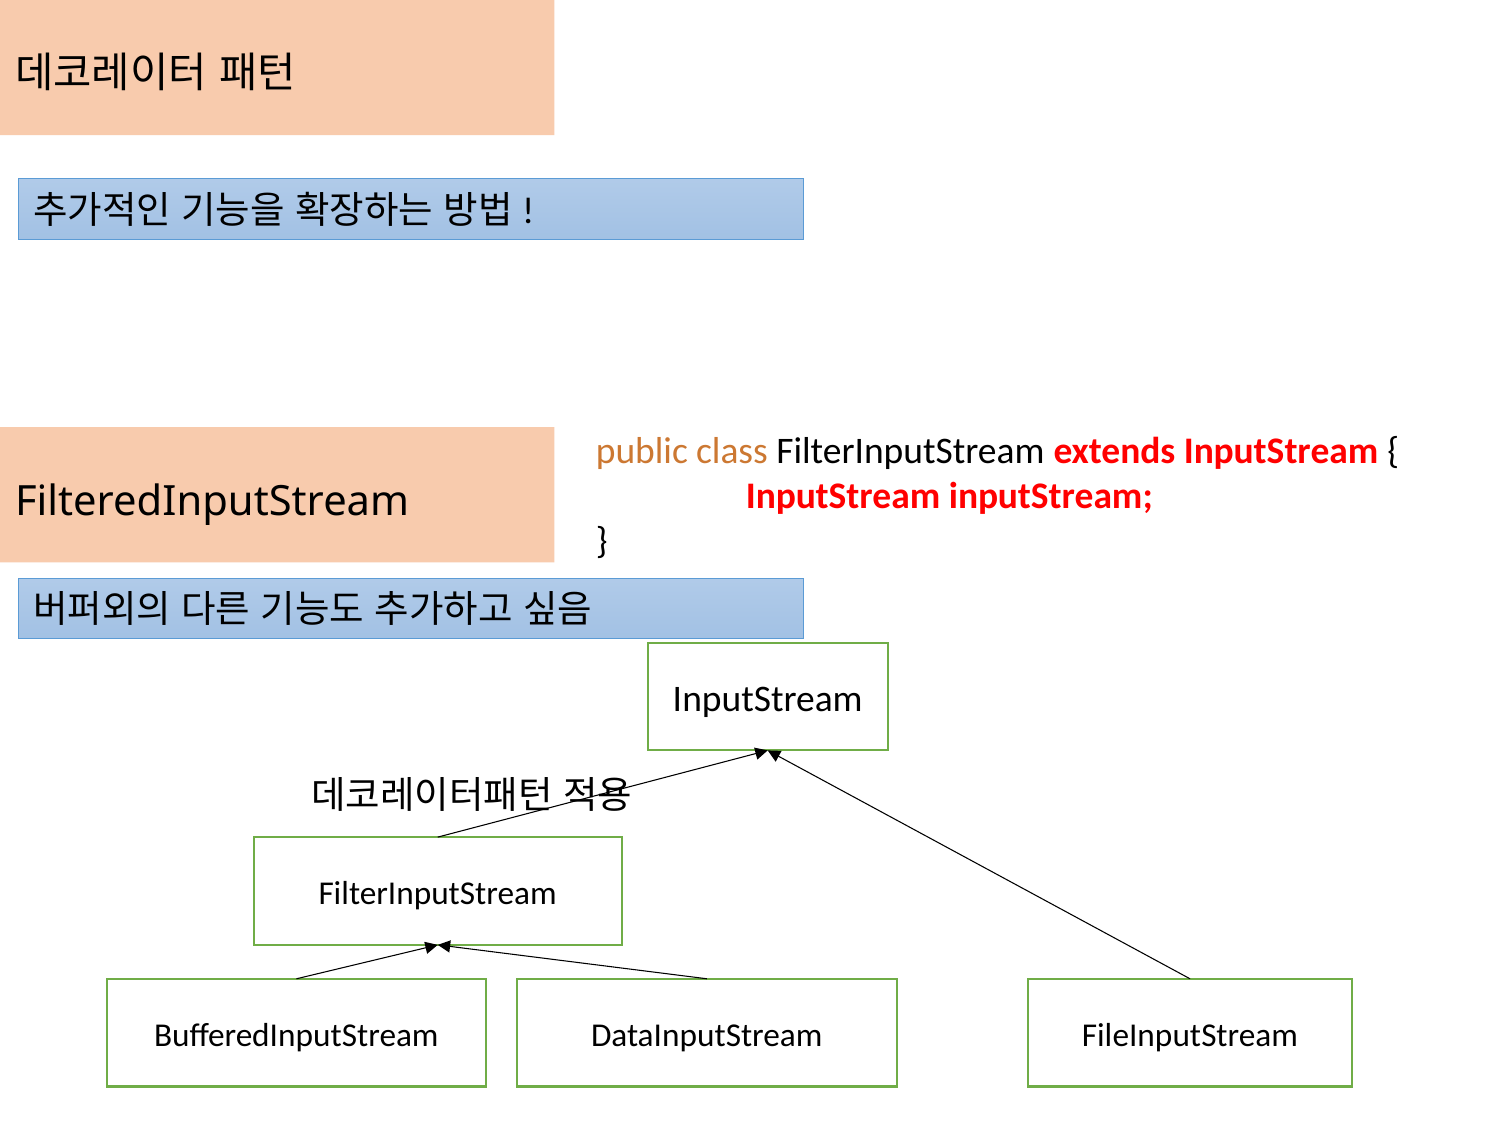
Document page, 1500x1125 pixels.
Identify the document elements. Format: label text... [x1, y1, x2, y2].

text_box FilterInputStream [253, 836, 623, 946]
text_box 데코레이터패턴 적용 [296, 763, 437, 824]
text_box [437, 944, 707, 979]
text_box [0, 0, 555, 136]
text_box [767, 750, 1190, 979]
text_box public class FilterInputStream extends InputStream { InputStream inputStream; } [580, 418, 1461, 569]
text_box 버퍼외의 다른 기능도 추가하고 싶음 [18, 578, 781, 638]
text_box [18, 578, 804, 639]
text_box FilteredInputStream [0, 458, 462, 531]
text_box FileInputStream [1027, 978, 1353, 1088]
text_box BufferedInputStream [106, 978, 487, 1088]
text_box DataInputStream [516, 978, 898, 1088]
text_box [437, 750, 768, 838]
title 데코레이터 패턴 [0, 31, 357, 104]
text_box [0, 427, 555, 563]
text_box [296, 944, 437, 979]
text_box 추가적인 기능을 확장하는 방법! [18, 178, 1144, 239]
text_box InputStream [647, 642, 889, 750]
